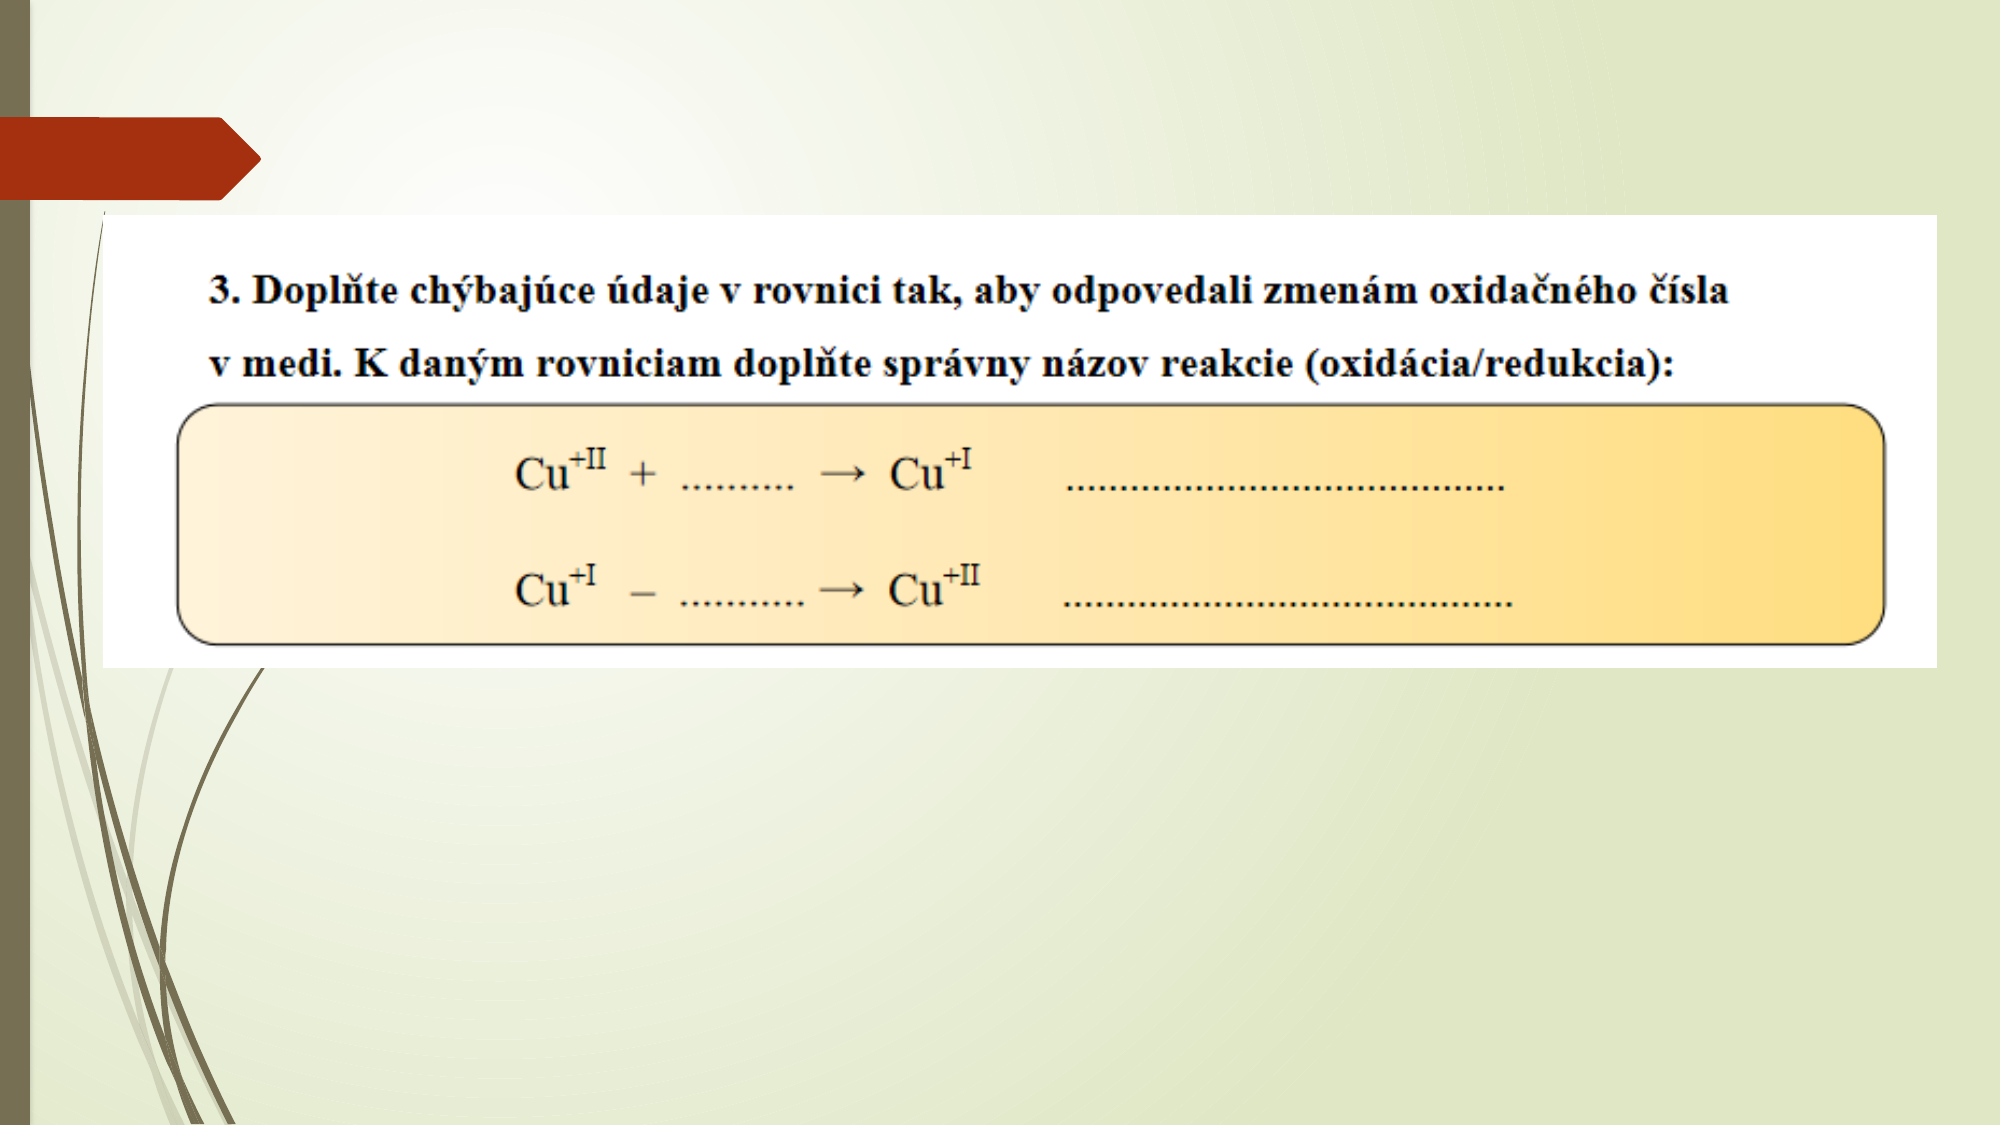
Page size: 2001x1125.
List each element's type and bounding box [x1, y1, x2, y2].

list [102, 215, 1938, 669]
